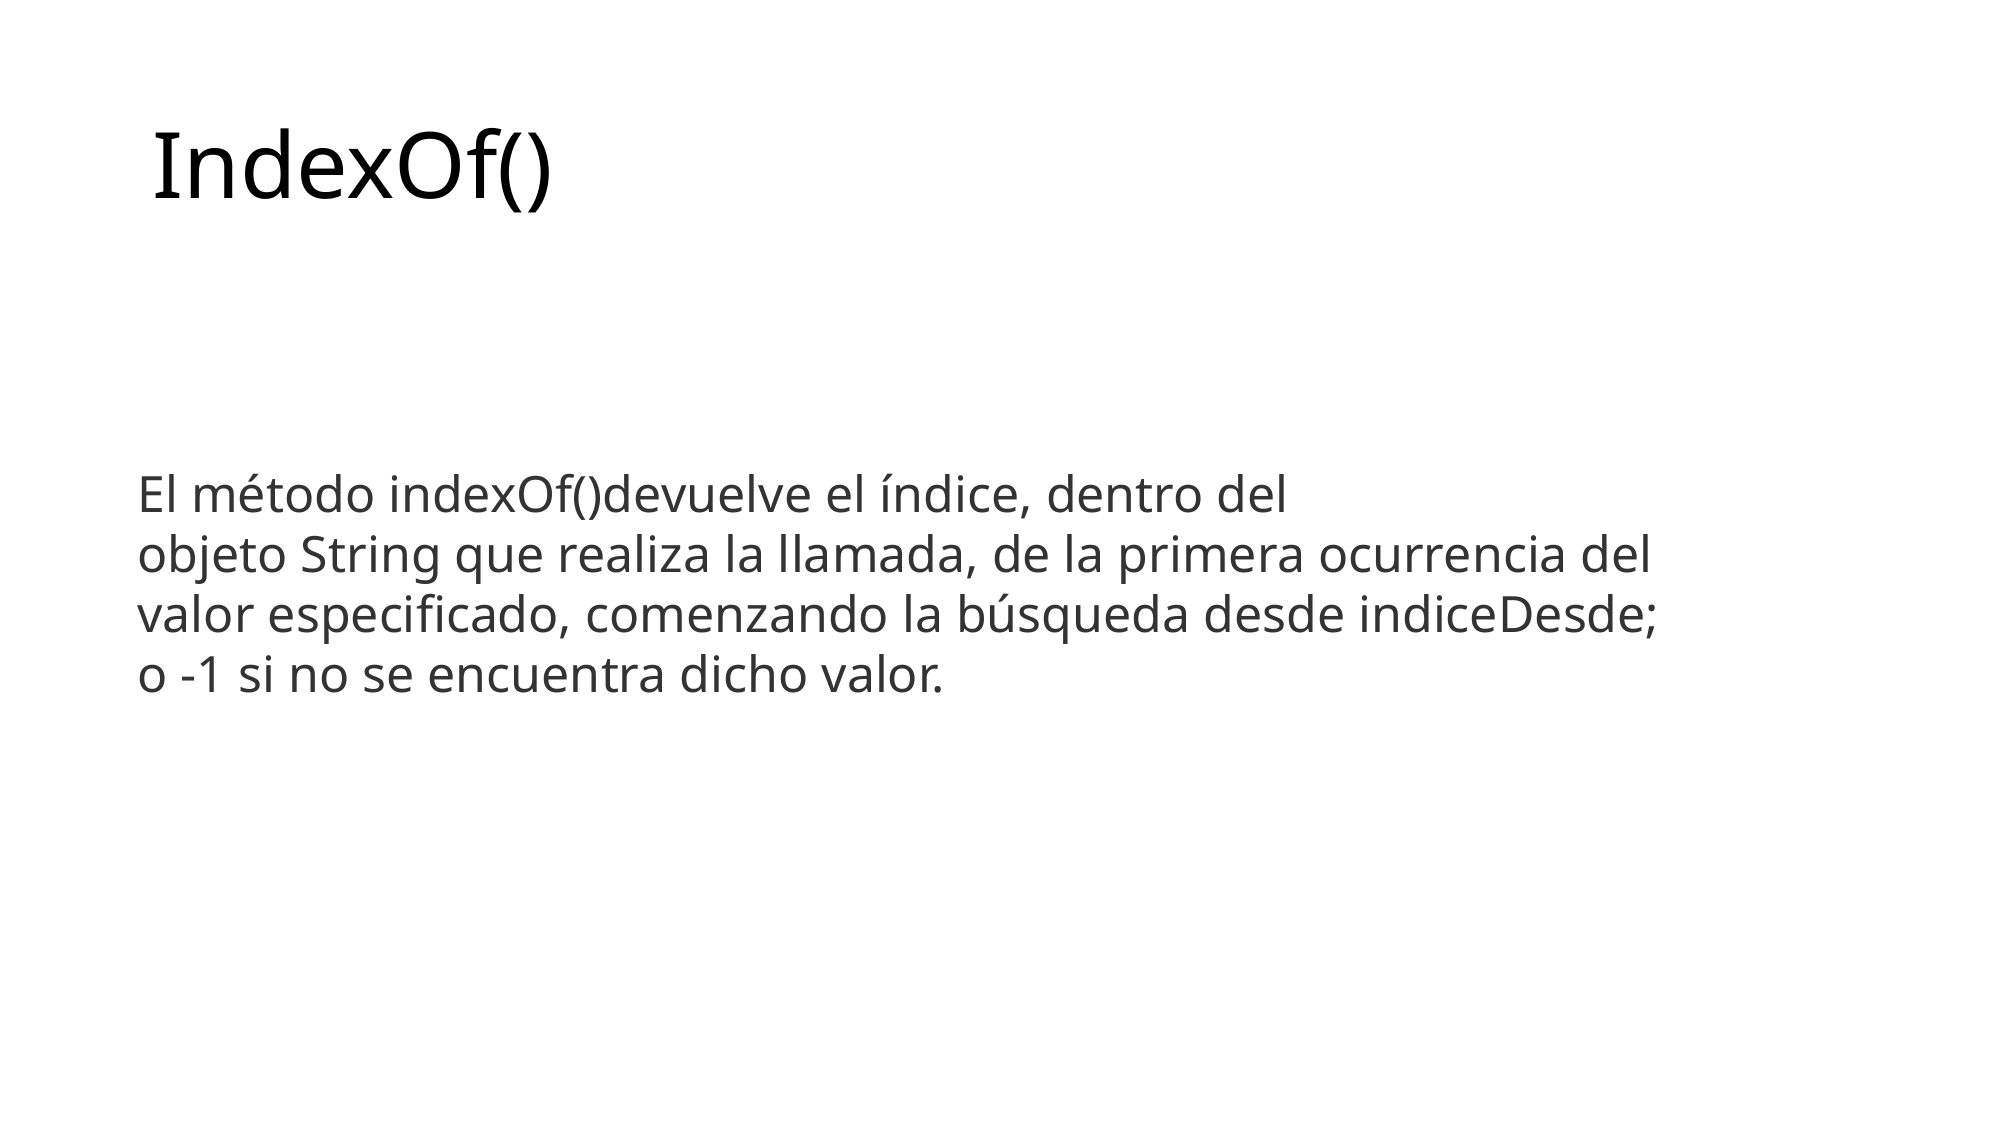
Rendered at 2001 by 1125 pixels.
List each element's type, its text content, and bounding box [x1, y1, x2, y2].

list El método indexOf()devuelve el índice, dentro del objeto String que realiza la llamada, de la primera ocurrencia del valor especificado, comenzando la búsqueda desde indiceDesde; o -1 si no se encuentra dicho valor. [137, 263, 1670, 902]
title IndexOf() [137, 59, 1863, 278]
